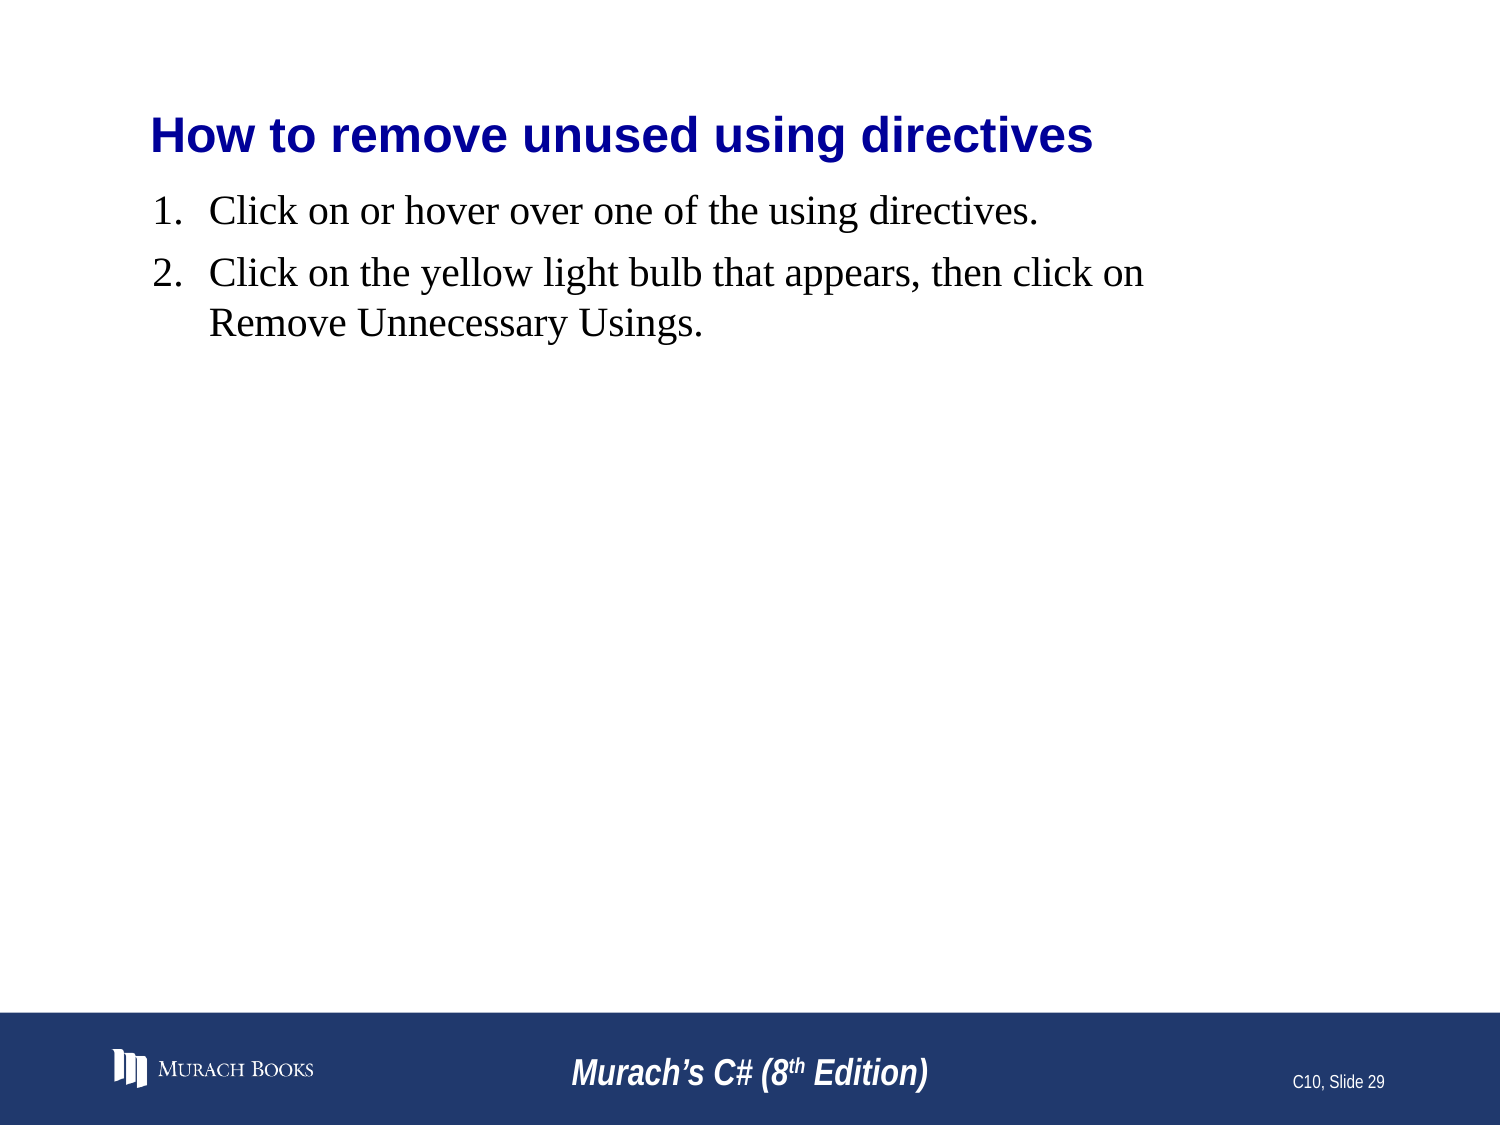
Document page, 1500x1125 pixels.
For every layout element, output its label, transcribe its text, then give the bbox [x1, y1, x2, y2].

slide_number Murach’s C# (8th Edition) [450, 1025, 1050, 1100]
title How to remove unused using directives [150, 102, 1350, 164]
footer [12, 1025, 450, 1100]
slide_number C10, Slide 29 [1087, 1025, 1400, 1100]
list Click on or hover over one of the using directives. Click on the yellow light bulb that appears, then click on Remove Unnecessary Usings. [137, 174, 1350, 975]
